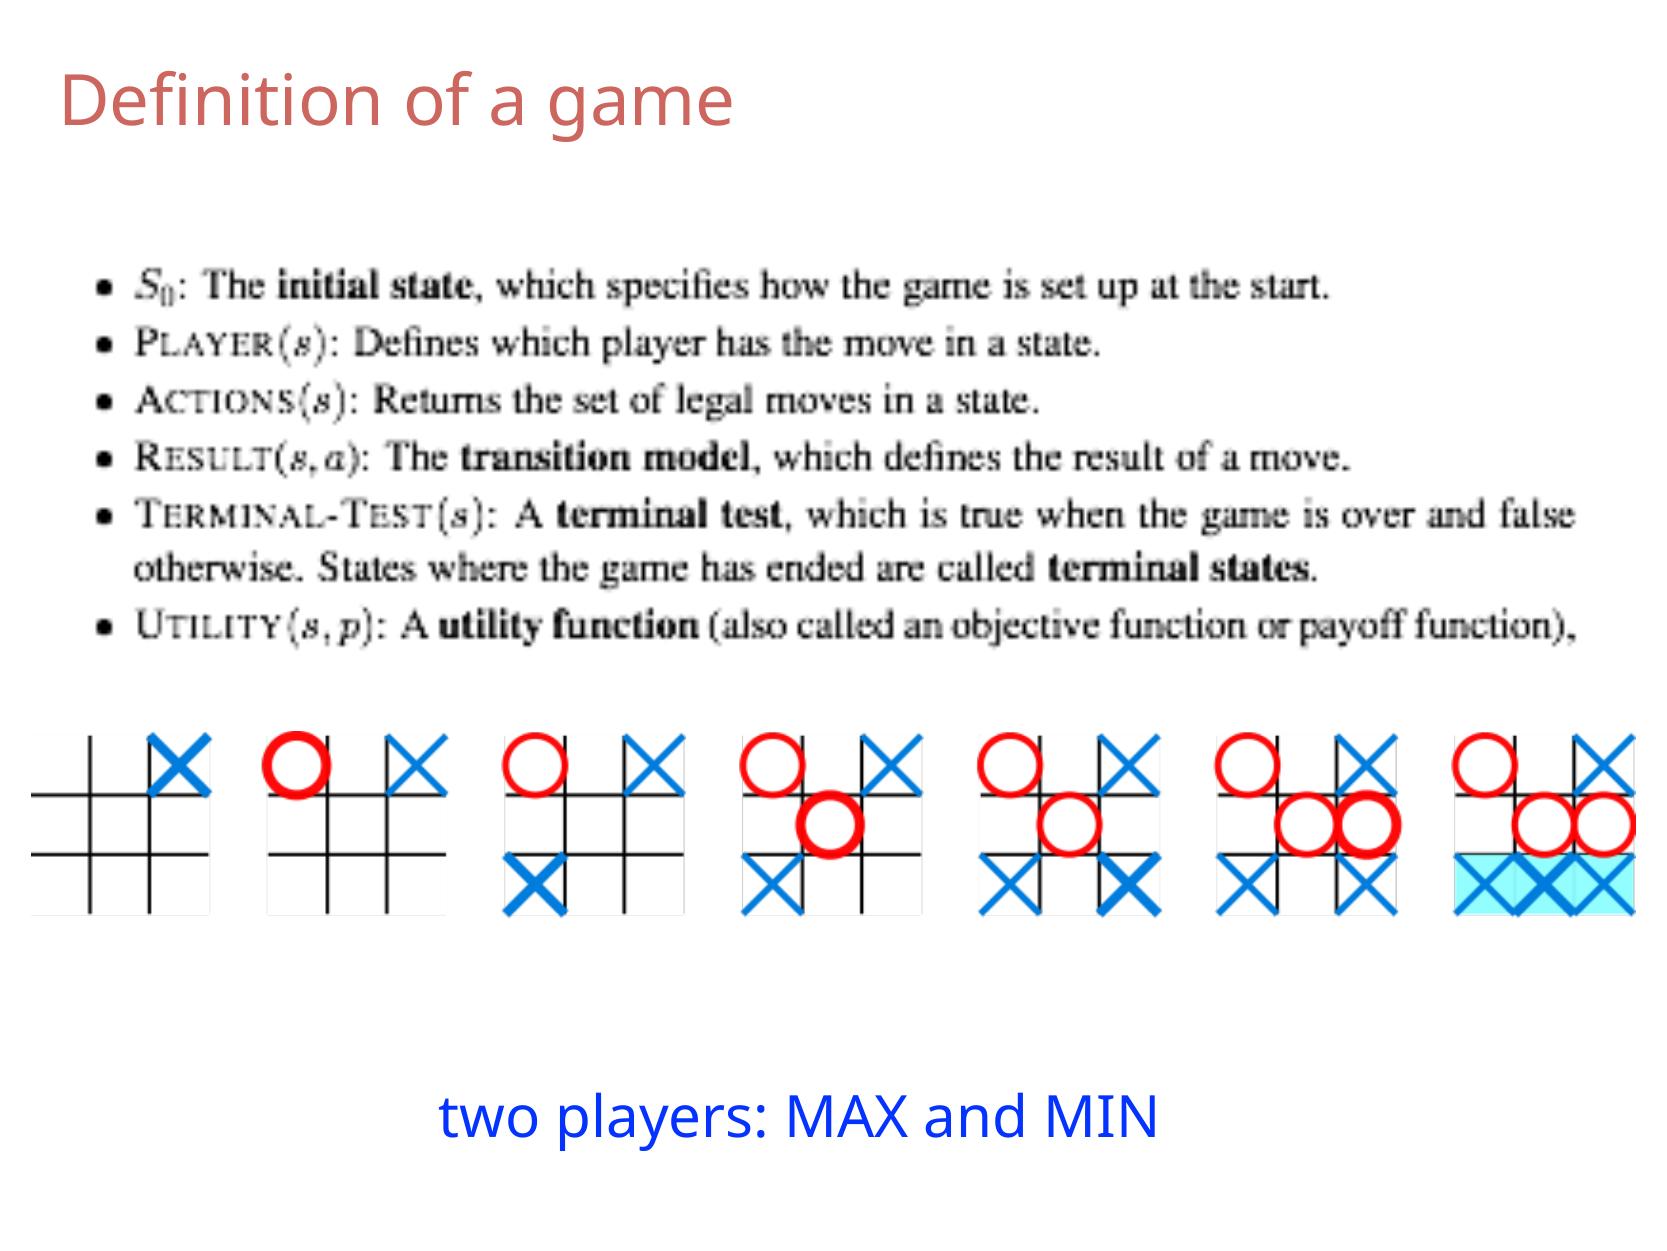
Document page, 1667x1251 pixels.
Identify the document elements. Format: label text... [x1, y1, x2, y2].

text_box two players: MAX and MIN [432, 1072, 1167, 1156]
picture [31, 731, 1636, 919]
picture [78, 257, 1588, 655]
list Definition of a game [51, 47, 1613, 147]
